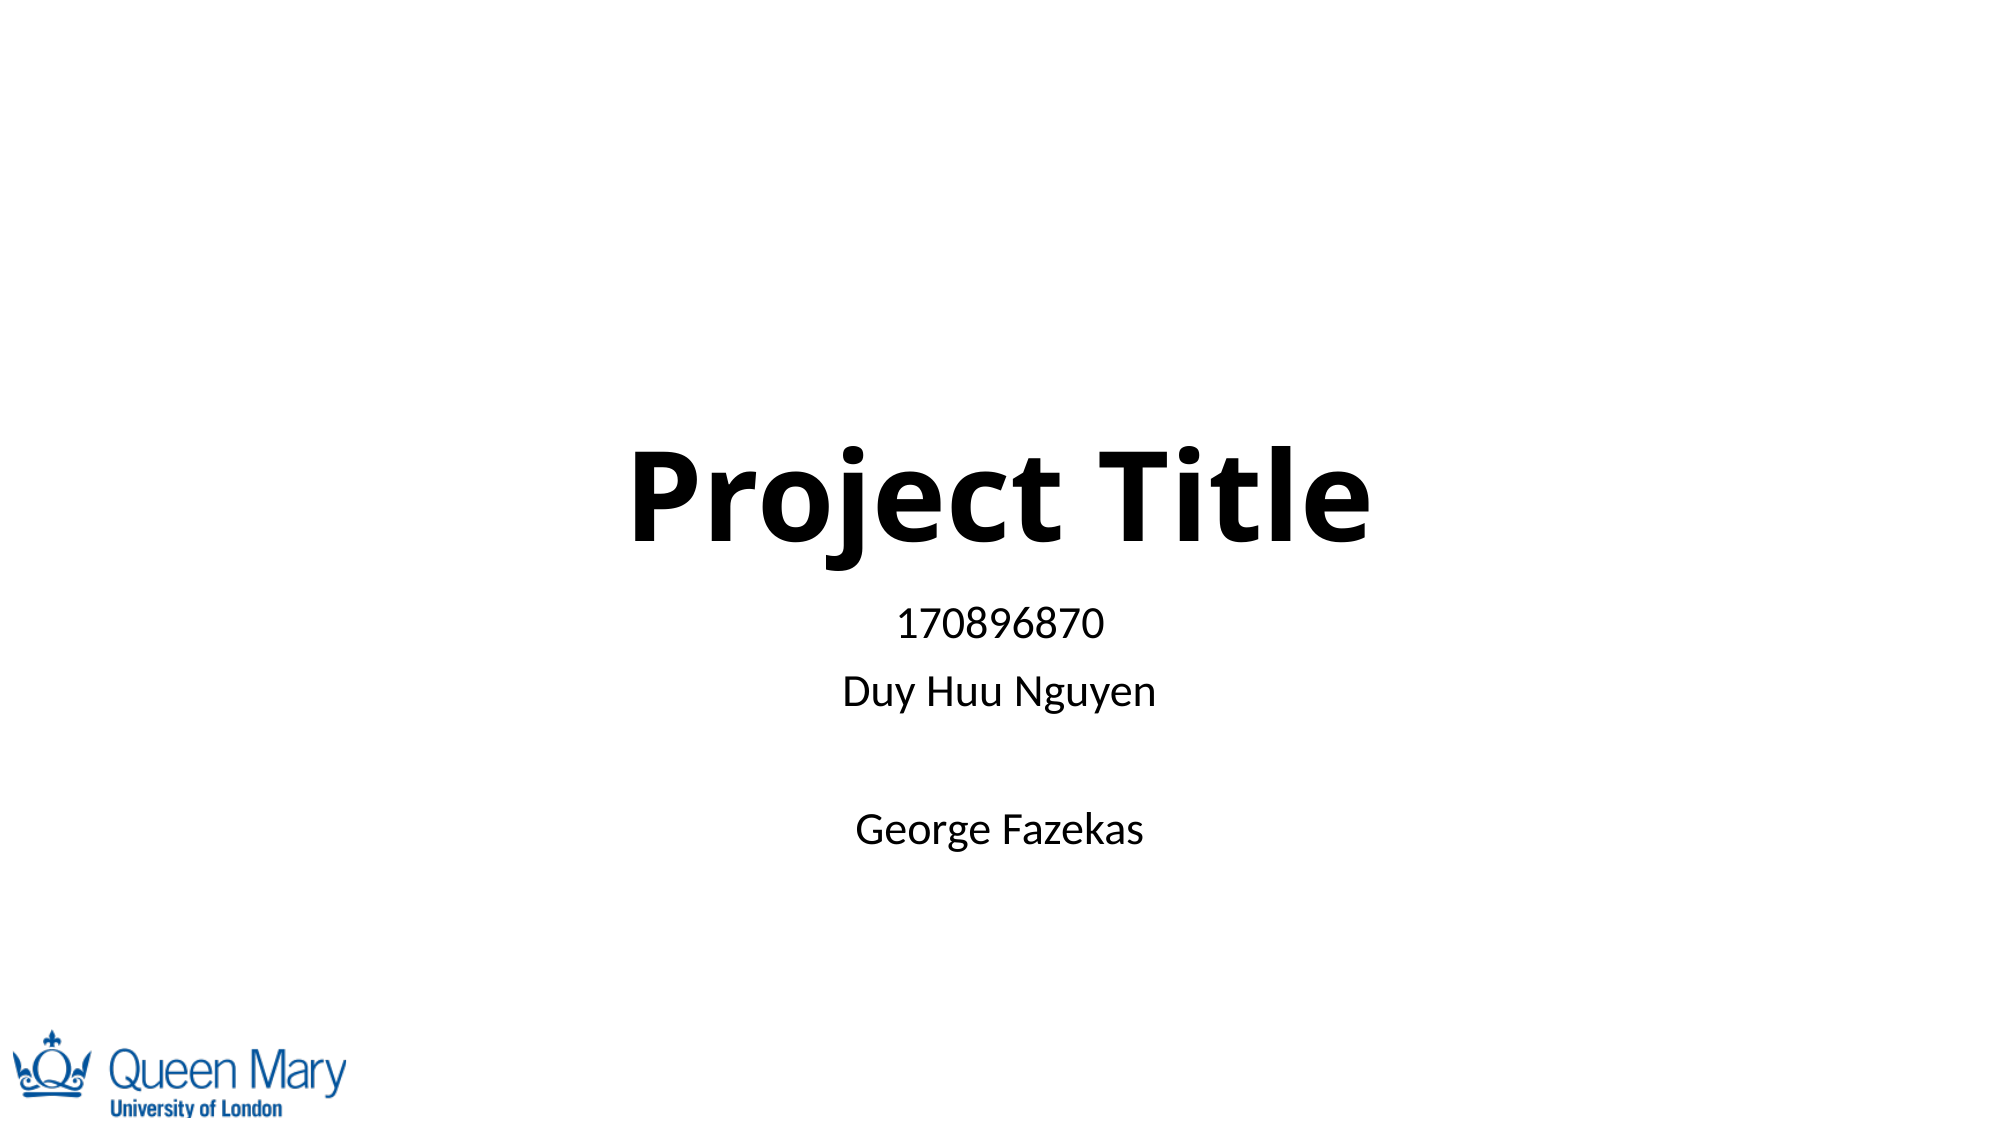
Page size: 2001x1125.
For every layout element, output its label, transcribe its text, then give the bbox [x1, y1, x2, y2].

subtitle 170896870 Duy Huu Nguyen George Fazekas [249, 590, 1750, 863]
title Project Title [249, 184, 1750, 576]
